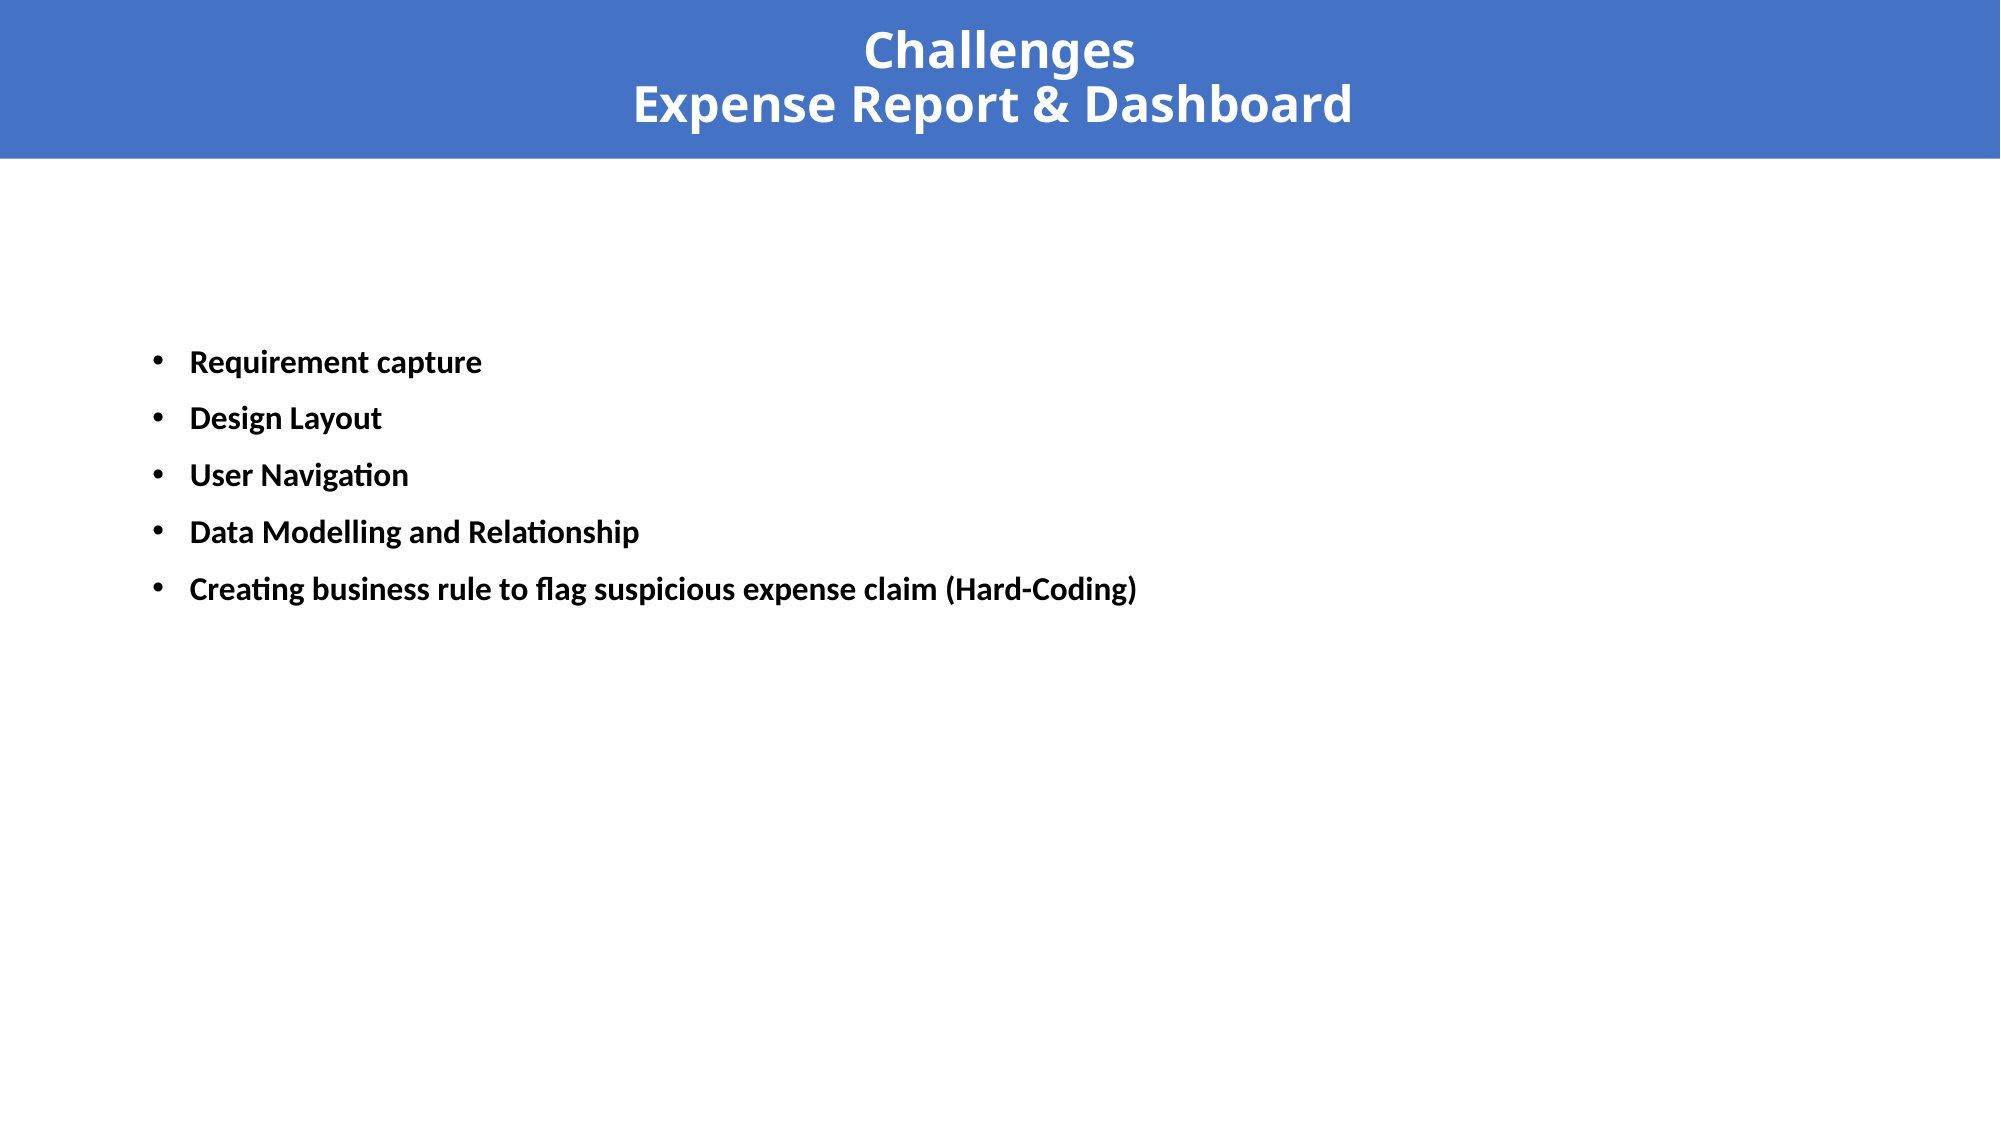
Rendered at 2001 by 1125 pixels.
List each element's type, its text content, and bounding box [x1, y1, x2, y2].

list Requirement capture Design Layout User Navigation Data Modelling and Relationship Creating business rule to flag suspicious expense claim (Hard-Coding) [137, 276, 1811, 833]
title Challenges Expense Report & Dashboard [0, 0, 2000, 159]
